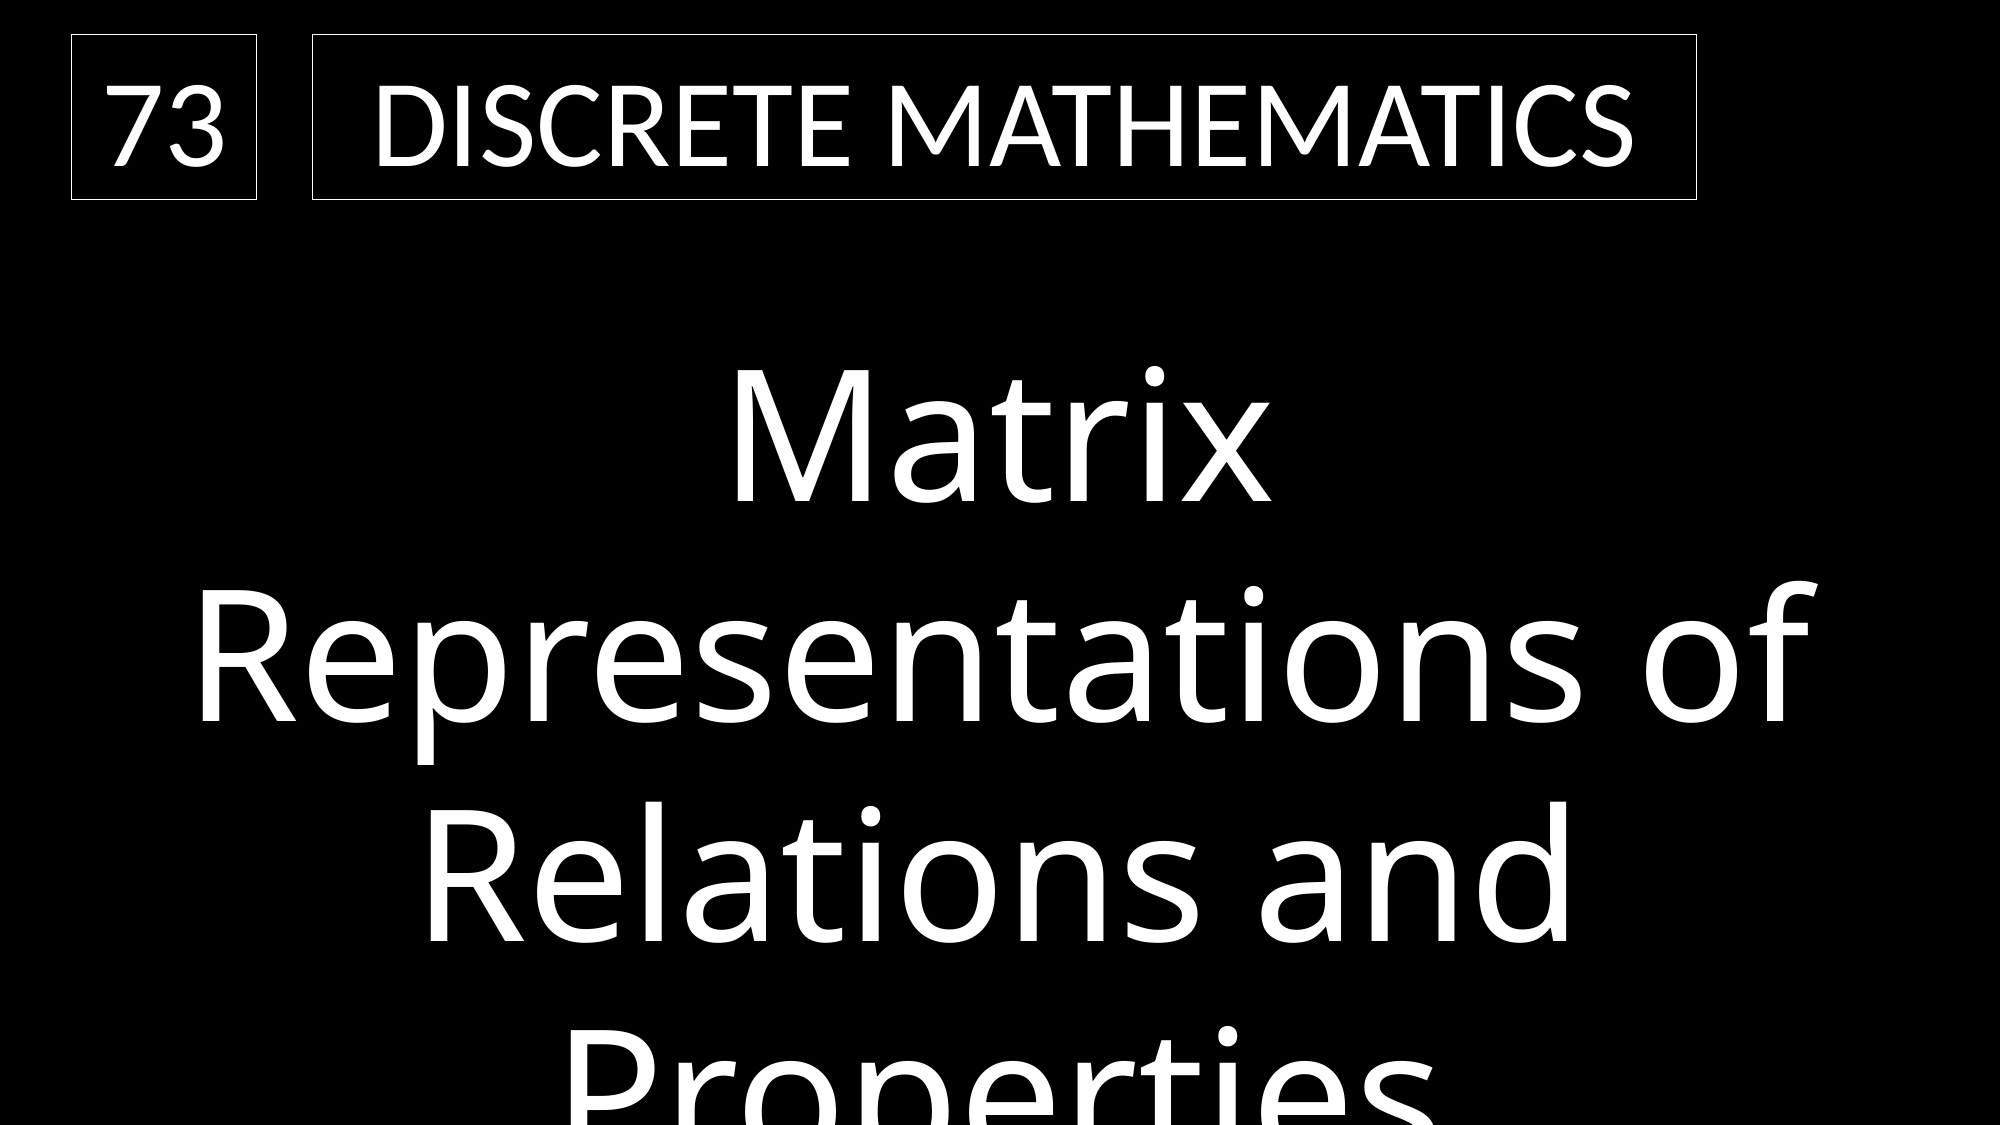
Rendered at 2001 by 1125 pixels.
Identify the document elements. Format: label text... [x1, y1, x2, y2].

text_box Discrete Mathematics [312, 34, 1697, 200]
text_box 73 [71, 34, 257, 200]
text_box Matrix Representations of Relations and Properties [71, 310, 1925, 1125]
